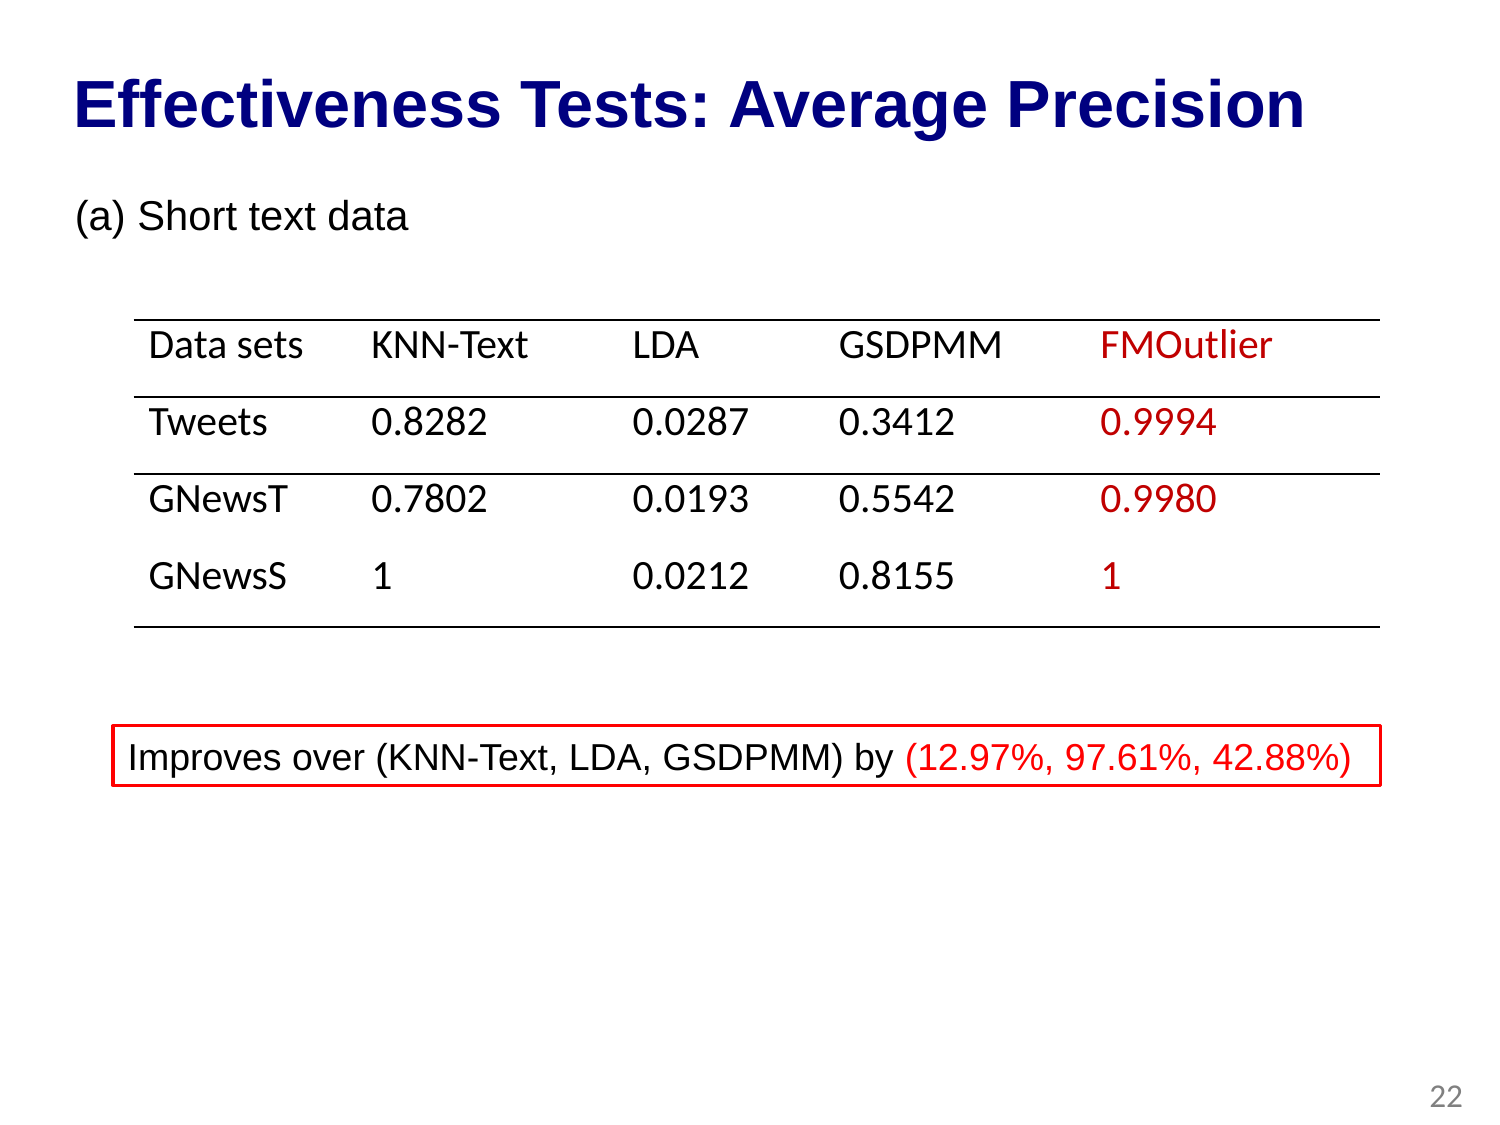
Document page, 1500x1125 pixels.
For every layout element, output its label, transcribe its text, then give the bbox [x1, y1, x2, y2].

table_header LDA [618, 321, 824, 396]
slide_number 22 [1140, 1064, 1478, 1125]
table_cell GNewsS [134, 550, 356, 626]
table_header Data sets [134, 321, 356, 396]
table_cell 0.9994 [1085, 398, 1380, 473]
text_box (a) Short text data [59, 181, 1476, 247]
title Effectiveness Tests: Average Precision [58, 31, 1436, 180]
table_cell 0.0193 [618, 475, 824, 550]
table_cell 0.8282 [356, 398, 618, 473]
table_cell 0.8155 [824, 550, 1085, 626]
table_cell 0.0212 [618, 550, 824, 626]
table_cell GNewsT [134, 475, 356, 550]
table_header FMOutlier [1085, 321, 1380, 396]
table_cell 0.3412 [824, 398, 1085, 473]
table_cell 0.0287 [618, 398, 824, 473]
table_cell 0.7802 [356, 475, 618, 550]
table_cell Tweets [134, 398, 356, 473]
table_header GSDPMM [824, 321, 1085, 396]
table_cell 1 [1085, 550, 1380, 626]
table_cell 1 [356, 550, 618, 626]
table_header KNN-Text [356, 321, 618, 396]
table_cell 0.9980 [1085, 475, 1380, 550]
text_box Improves over (KNN-Text, LDA, GSDPMM) by (12.97%, 97.61%, 42.88%) [113, 725, 1381, 786]
table_cell 0.5542 [824, 475, 1085, 550]
